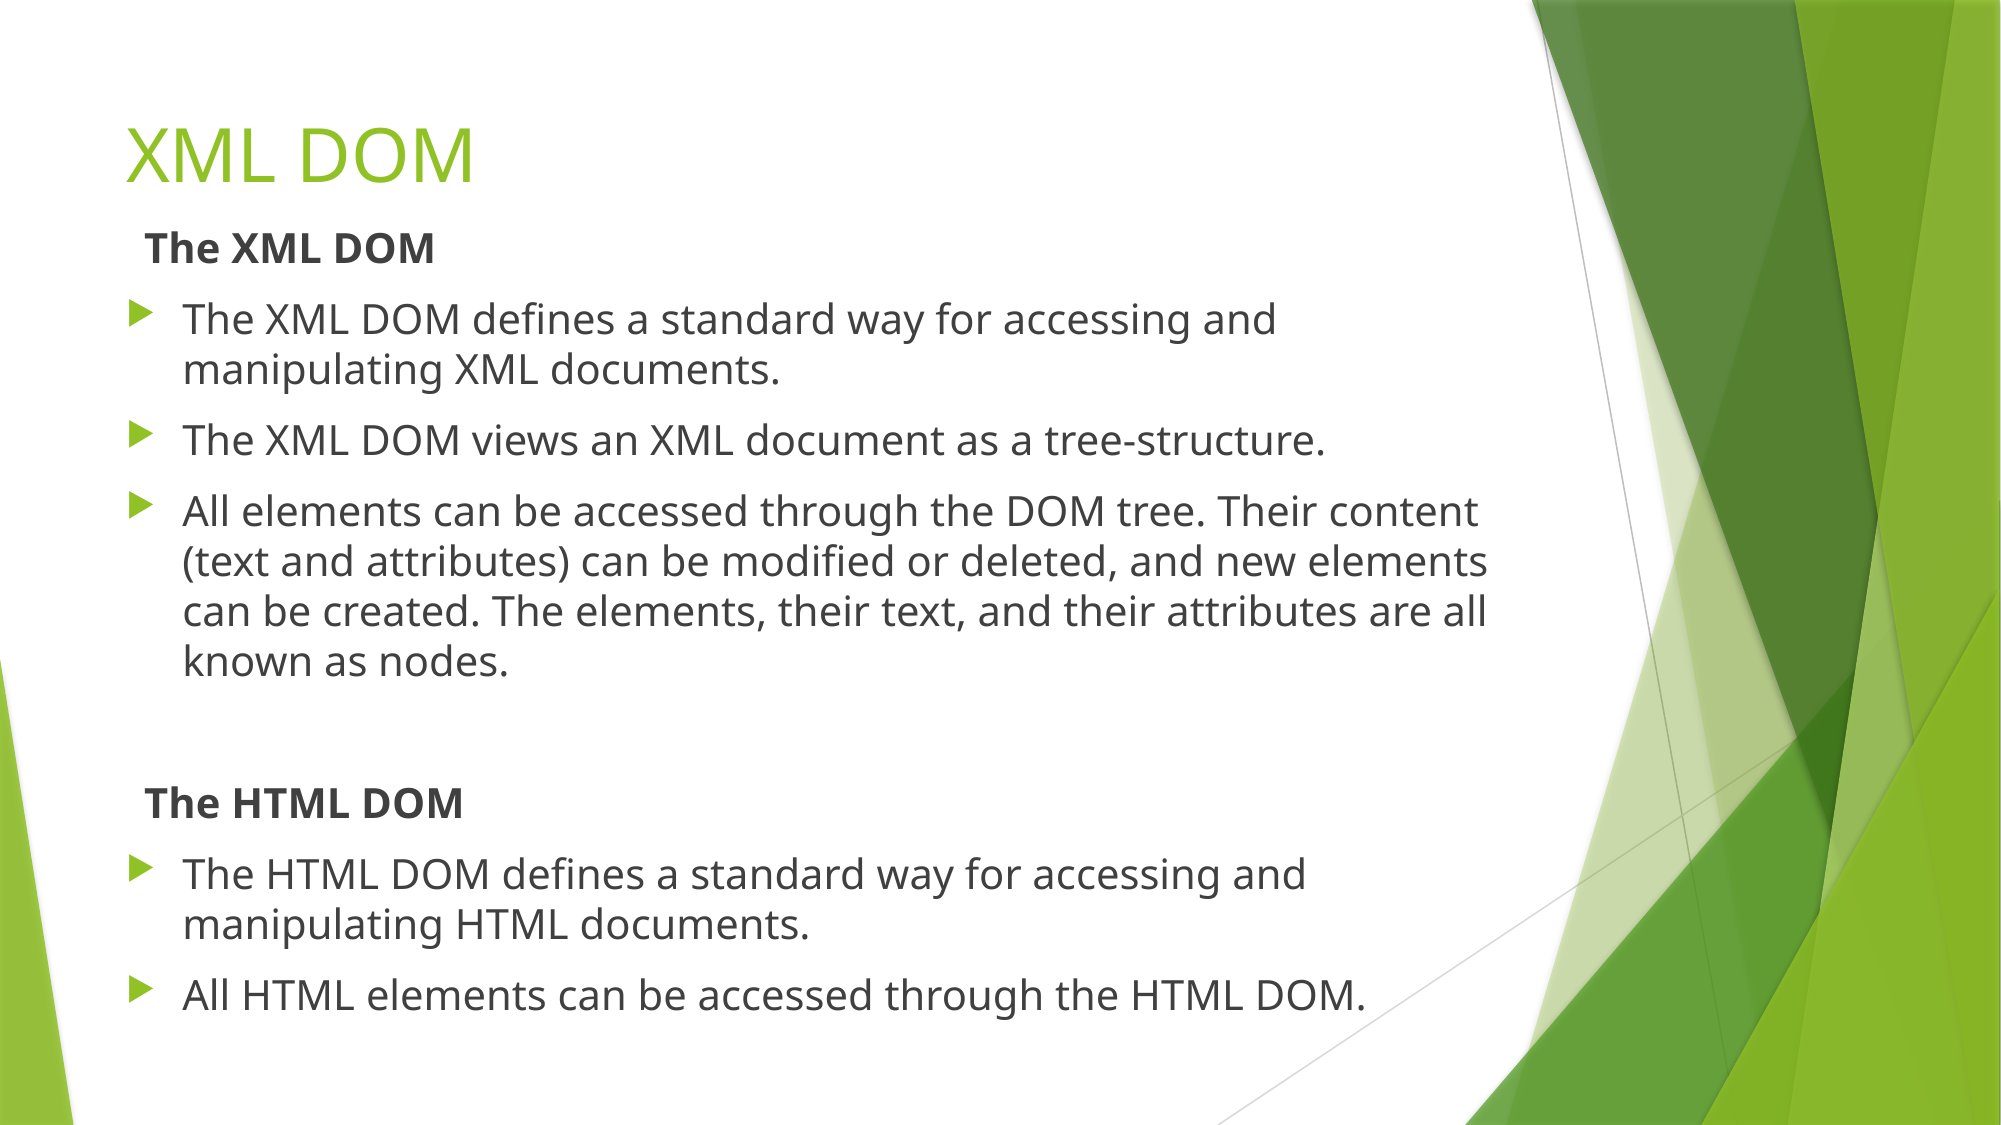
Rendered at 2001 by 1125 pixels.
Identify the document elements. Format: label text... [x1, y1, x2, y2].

title XML DOM [111, 99, 1522, 317]
list The XML DOM The XML DOM defines a standard way for accessing and manipulating XML documents. The XML DOM views an XML document as a tree-structure. All elements can be accessed through the DOM tree. Their content (text and attributes) can be modified or deleted, and new elements can be created. The elements, their text, and their attributes are all known as nodes. The HTML DOM The HTML DOM defines a standard way for accessing and manipulating HTML documents. All HTML elements can be accessed through the HTML DOM. [111, 317, 1522, 1125]
